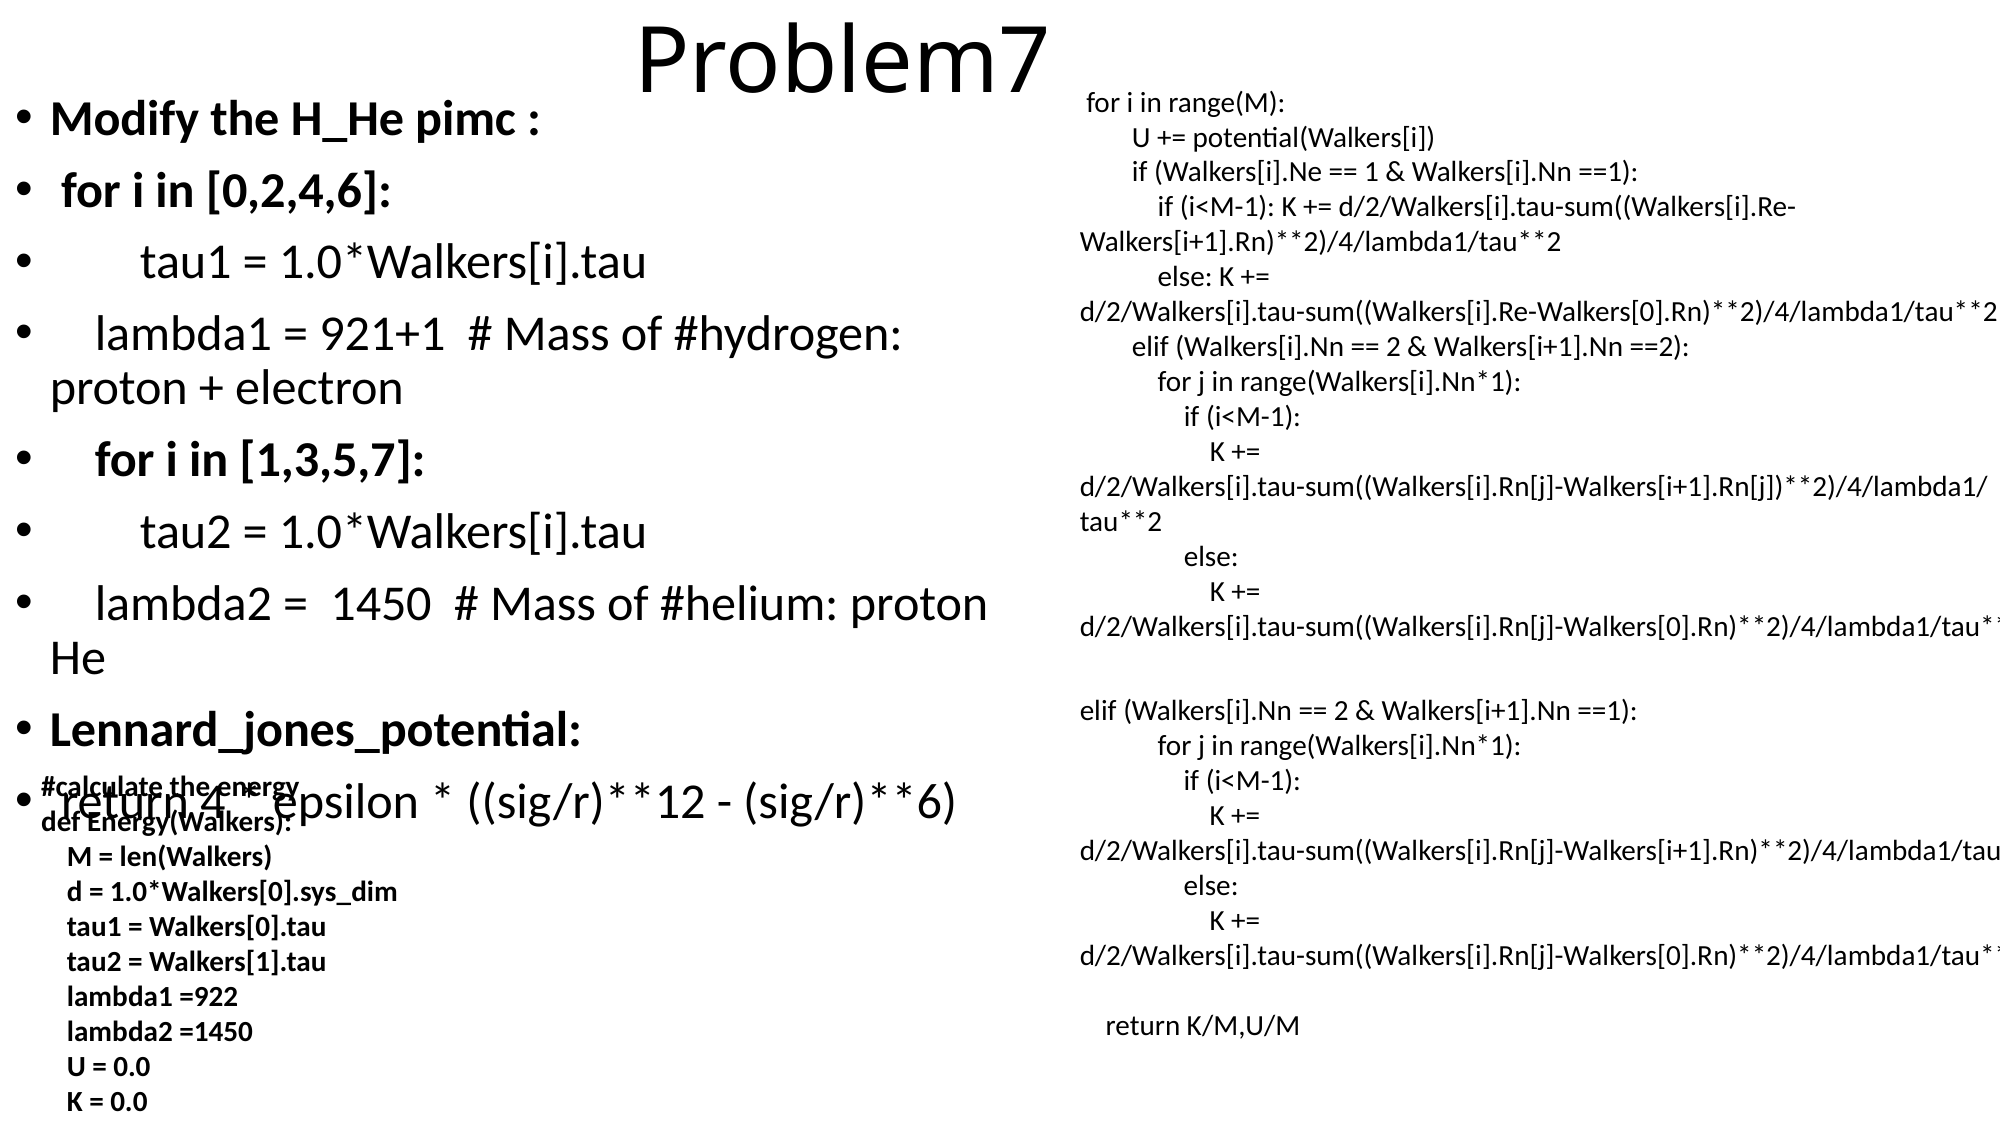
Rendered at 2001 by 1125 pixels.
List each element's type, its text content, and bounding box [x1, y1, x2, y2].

text_box elif (Walkers[i].Nn == 2 & Walkers[i+1].Nn ==1): for j in range(Walkers[i].Nn*1): if (i<M-1): K += d/2/Walkers[i].tau-sum((Walkers[i].Rn[j]-Walkers[i+1].Rn)**2)/4/lambda1/tau**2 else: K += d/2/Walkers[i].tau-sum((Walkers[i].Rn[j]-Walkers[0].Rn)**2)/4/lambda1/tau**2 return K/M,U/M [1065, 683, 2000, 1049]
list Modify the H_He pimc : for i in [0,2,4,6]: tau1 = 1.0*Walkers[i].tau lambda1 = 921+1 # Mass of #hydrogen: proton + electron for i in [1,3,5,7]: tau2 = 1.0*Walkers[i].tau lambda2 = 1450 # Mass of #helium: proton He Lennard_jones_potential: return 4 * epsilon * ((sig/r)**12 - (sig/r)**6) [0, 84, 1065, 837]
text_box #calculate the energy def Energy(Walkers): M = len(Walkers) d = 1.0*Walkers[0].sys_dim tau1 = Walkers[0].tau tau2 = Walkers[1].tau lambda1 =922 lambda2 =1450 U = 0.0 K = 0.0 [26, 760, 1362, 1125]
title Problem7 [619, 0, 2000, 84]
text_box for i in range(M): U += potential(Walkers[i]) if (Walkers[i].Ne == 1 & Walkers[i].Nn ==1): if (i<M-1): K += d/2/Walkers[i].tau-sum((Walkers[i].Re-Walkers[i+1].Rn)**2)/4/lambda1/tau**2 else: K += d/2/Walkers[i].tau-sum((Walkers[i].Re-Walkers[0].Rn)**2)/4/lambda1/tau**2 elif (Walkers[i].Nn == 2 & Walkers[i+1].Nn ==2): for j in range(Walkers[i].Nn*1): if (i<M-1): K += d/2/Walkers[i].tau-sum((Walkers[i].Rn[j]-Walkers[i+1].Rn[j])**2)/4/lambda1/tau**2 else: K += d/2/Walkers[i].tau-sum((Walkers[i].Rn[j]-Walkers[0].Rn)**2)/4/lambda1/tau**2 [1065, 75, 2000, 650]
